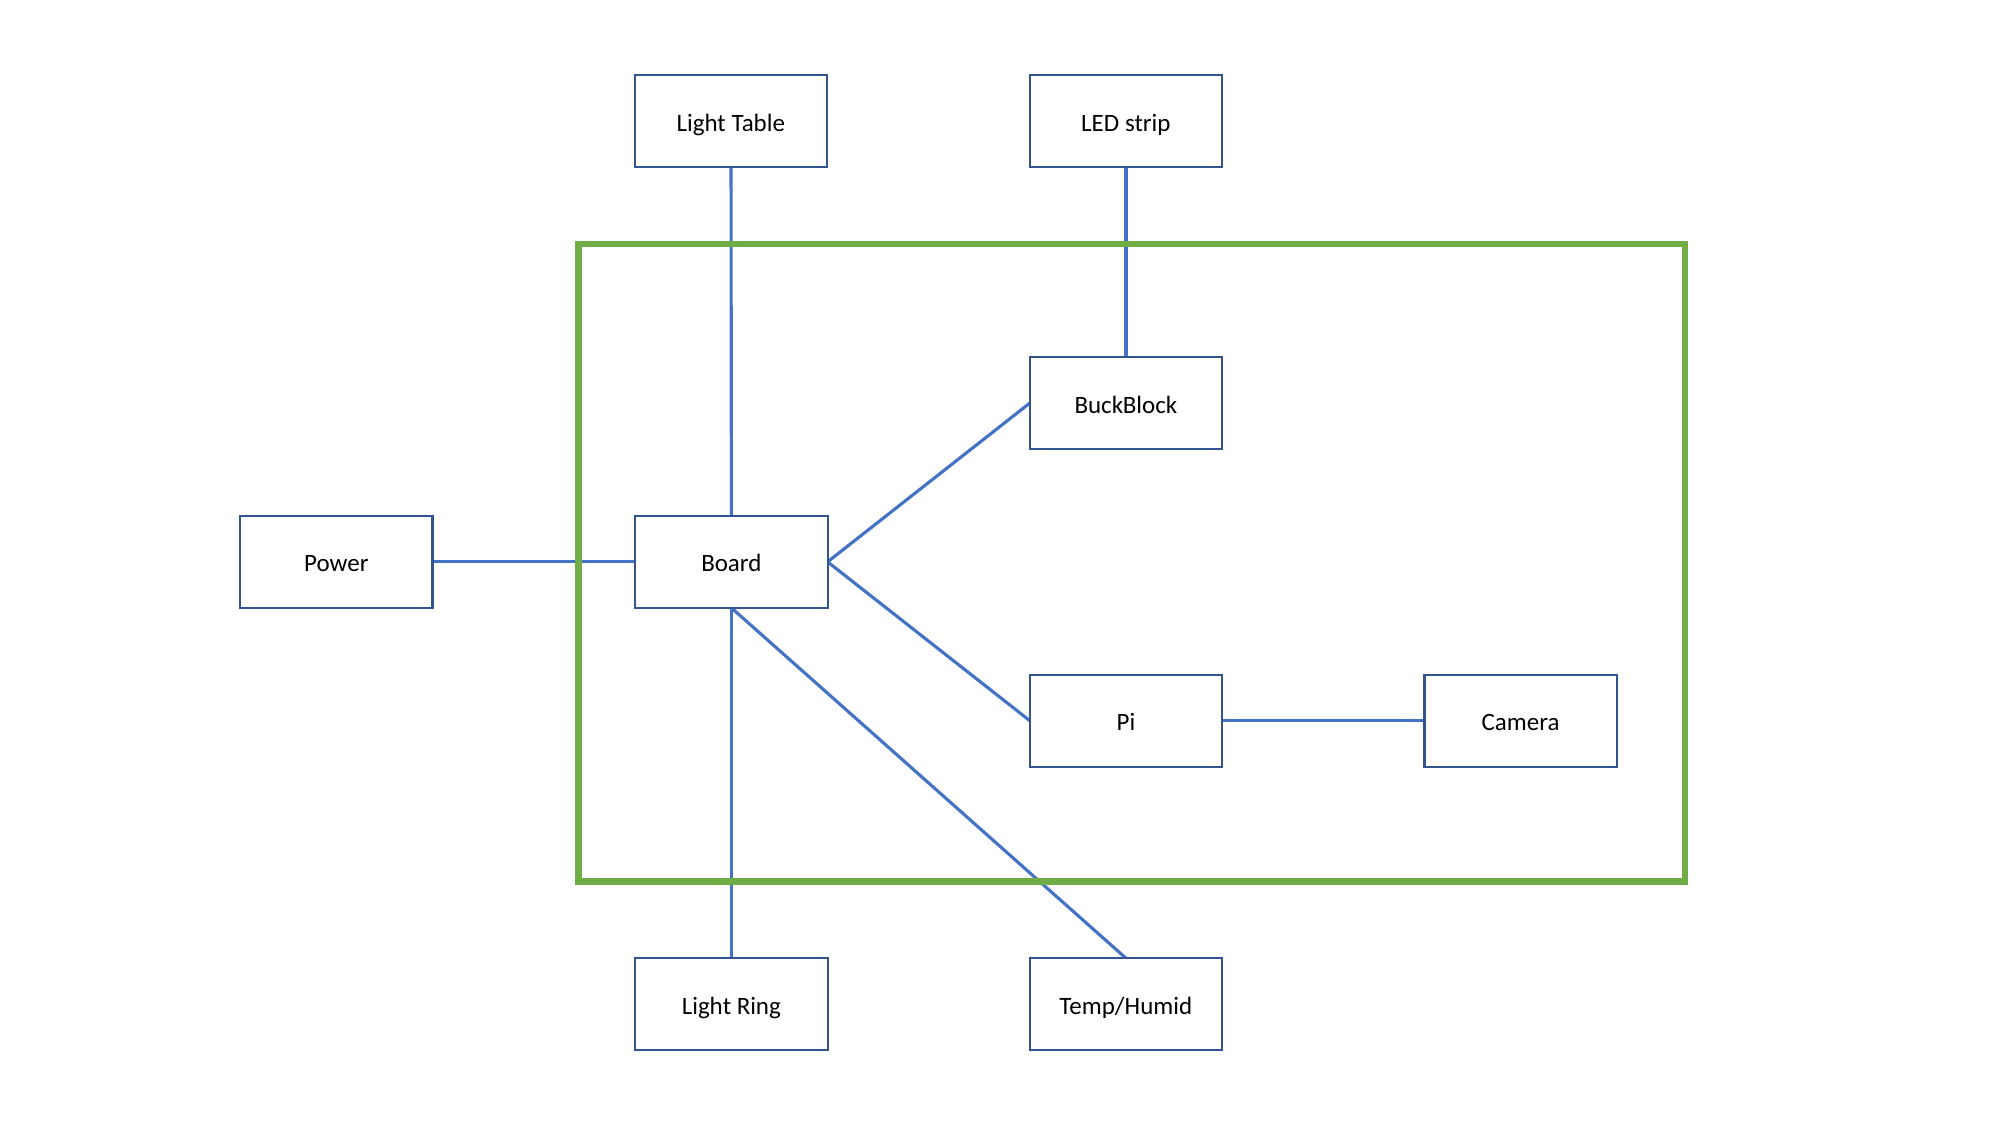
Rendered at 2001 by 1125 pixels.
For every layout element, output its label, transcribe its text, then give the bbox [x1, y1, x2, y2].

text_box LED strip [1029, 74, 1223, 168]
text_box Light Ring [634, 957, 829, 1051]
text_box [827, 562, 1030, 607]
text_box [827, 402, 1030, 562]
text_box Light Table [634, 74, 828, 168]
text_box [578, 243, 1686, 883]
text_box Temp/Humid [1029, 957, 1223, 1051]
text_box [732, 607, 1127, 959]
text_box Power [239, 515, 434, 609]
